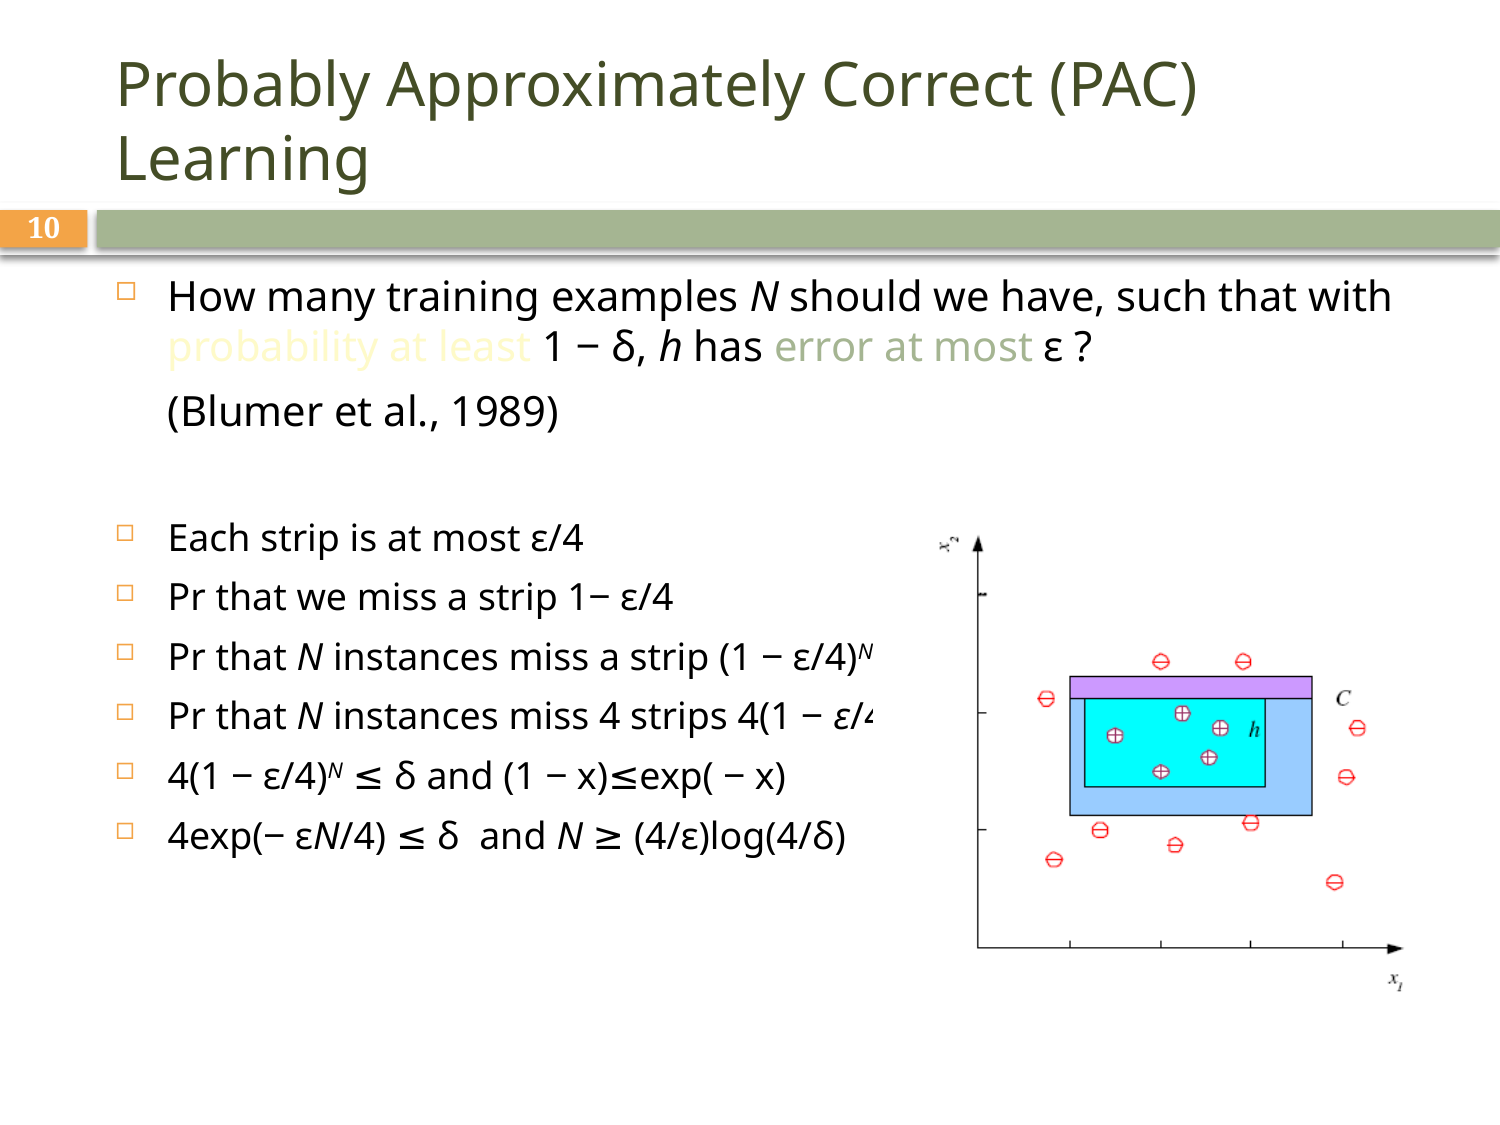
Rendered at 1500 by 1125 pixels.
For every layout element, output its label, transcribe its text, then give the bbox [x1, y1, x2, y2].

picture [873, 467, 1500, 1020]
slide_number 10 [0, 208, 88, 249]
title Probably Approximately Correct (PAC) Learning [100, 37, 1438, 200]
list How many training examples N should we have, such that with probability at least 1 ‒ δ, h has error at most ε ? (Blumer et al., 1989) Each strip is at most ε/4 Pr that we miss a strip 1‒ ε/4 Pr that N instances miss a strip (1 ‒ ε/4)N Pr that N instances miss 4 strips 4(1 ‒ ε/4)N 4(1 ‒ ε/4)N ≤ δ and (1 ‒ x)≤exp( ‒ x) 4exp(‒ εN/4) ≤ δ and N ≥ (4/ε)log(4/δ) [100, 262, 1438, 1000]
